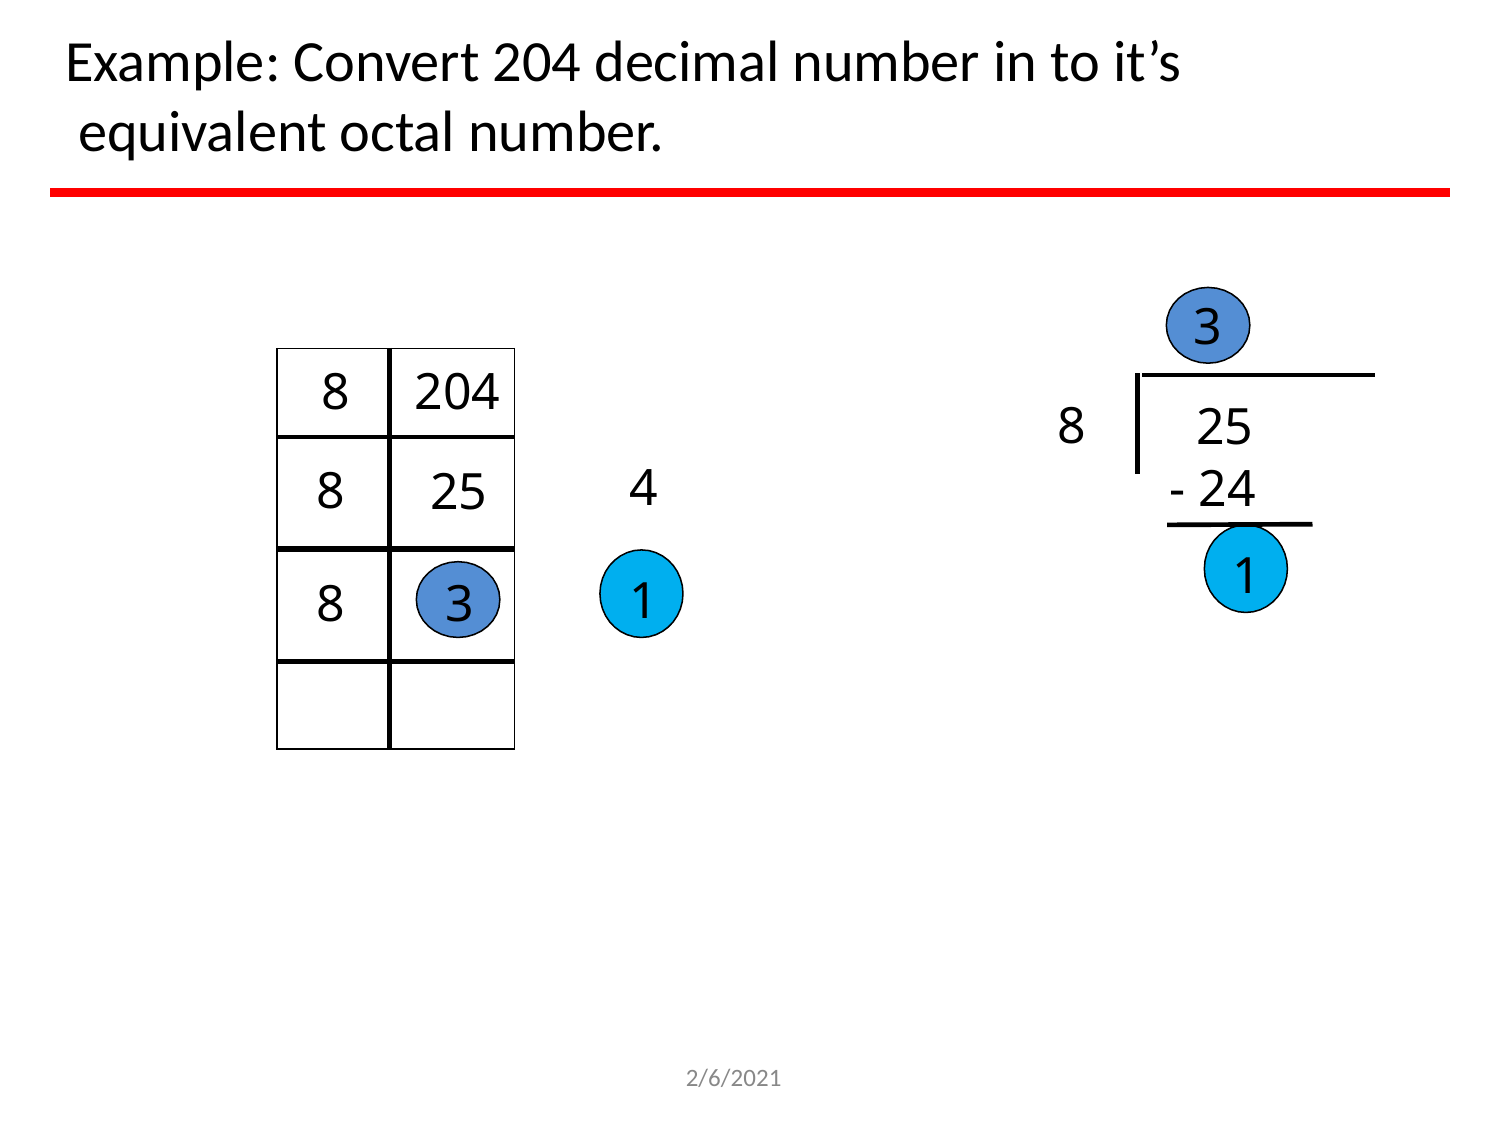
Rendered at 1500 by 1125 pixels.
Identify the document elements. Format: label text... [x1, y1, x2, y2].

text_box 25 - 24 [1163, 483, 1257, 519]
table_cell 3 [392, 552, 514, 659]
table_header 204 [392, 349, 514, 435]
table_cell 8 [278, 439, 387, 546]
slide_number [683, 1060, 817, 1090]
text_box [1166, 523, 1313, 613]
table_cell 8 [278, 552, 387, 659]
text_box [416, 561, 501, 638]
text_box 4 [627, 453, 659, 518]
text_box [599, 549, 684, 638]
text_box 8 [1055, 391, 1087, 456]
table_cell 25 [392, 439, 514, 546]
title Example: Convert 204 decimal number in to it’s equivalent octal number. [62, 21, 1189, 166]
table_cell [392, 664, 514, 748]
table_cell [278, 664, 387, 748]
table_header 8 [278, 349, 387, 435]
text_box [1166, 287, 1251, 364]
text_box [1137, 373, 1376, 475]
